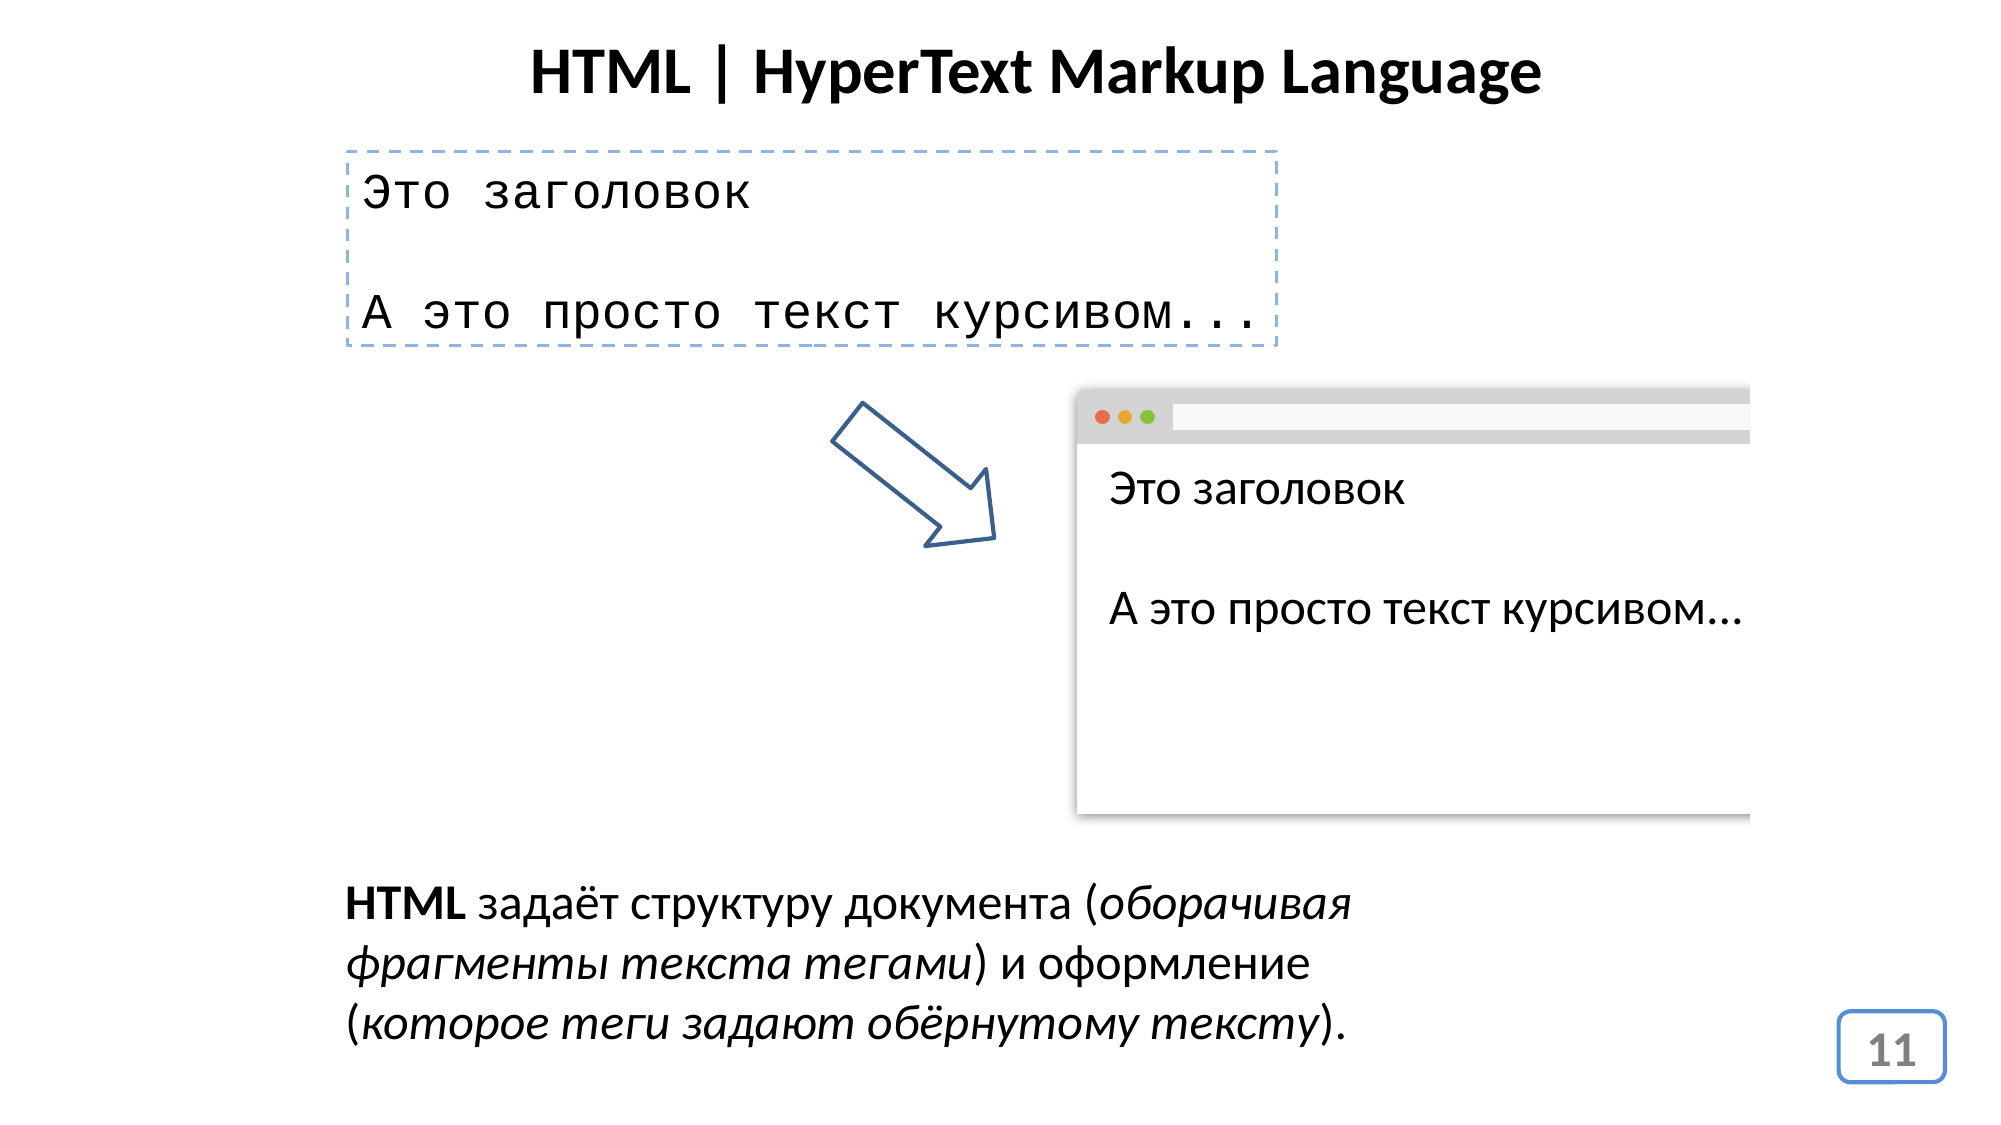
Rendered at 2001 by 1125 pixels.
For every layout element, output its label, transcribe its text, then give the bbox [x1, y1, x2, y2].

text_box HTML задаёт структуру документа (оборачивая фрагменты текста тегами) и оформление (которое теги задают обёрнутому тексту). [330, 861, 1495, 1057]
text_box HTML | HyperText Markup Language [357, 19, 1717, 115]
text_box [1064, 380, 1855, 827]
text_box Это заголовок А это просто текст курсивом... [347, 151, 1277, 346]
text_box 11 [1836, 1009, 1948, 1085]
text_box [830, 400, 997, 549]
